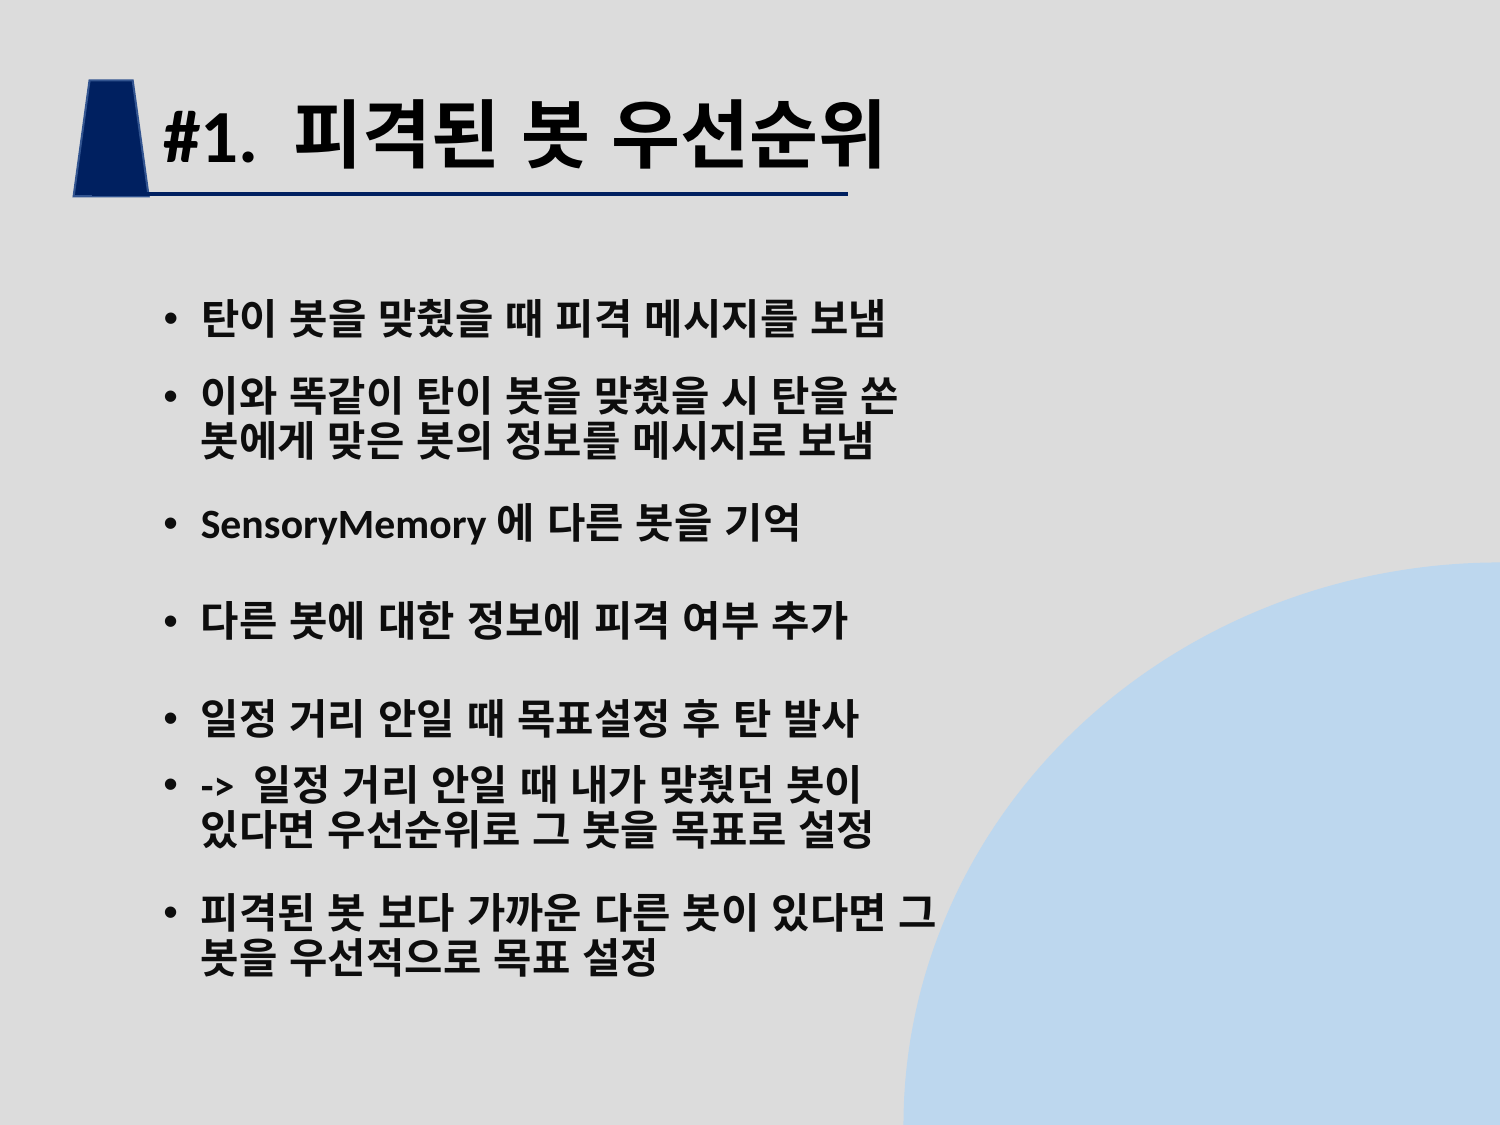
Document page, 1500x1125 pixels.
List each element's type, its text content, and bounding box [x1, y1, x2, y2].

text_box [72, 79, 150, 198]
text_box 탄이 봇을 맞췄을 때 피격 메시지를 보냄 [148, 291, 970, 353]
text_box 다른 봇에 대한 정보에 피격 여부 추가 [148, 593, 970, 655]
text_box 이와 똑같이 탄이 봇을 맞췄을 시 탄을 쏜 봇에게 맞은 봇의 정보를 메시지로 보냄 [148, 368, 970, 430]
text_box [902, 561, 1500, 1125]
text_box 피격된 봇 보다 가까운 다른 봇이 있다면 그 봇을 우선적으로 목표 설정 [148, 885, 970, 947]
text_box #1. 피격된 봇 우선순위 [148, 79, 1068, 185]
text_box 일정 거리 안일 때 목표설정 후 탄 발사 -> 일정 거리 안일 때 내가 맞췄던 봇이 있다면 우선순위로 그 봇을 목표로 설정 [148, 691, 970, 753]
text_box [0, 0, 1500, 1125]
text_box SensoryMemory에 다른 봇을 기억 [148, 495, 970, 557]
